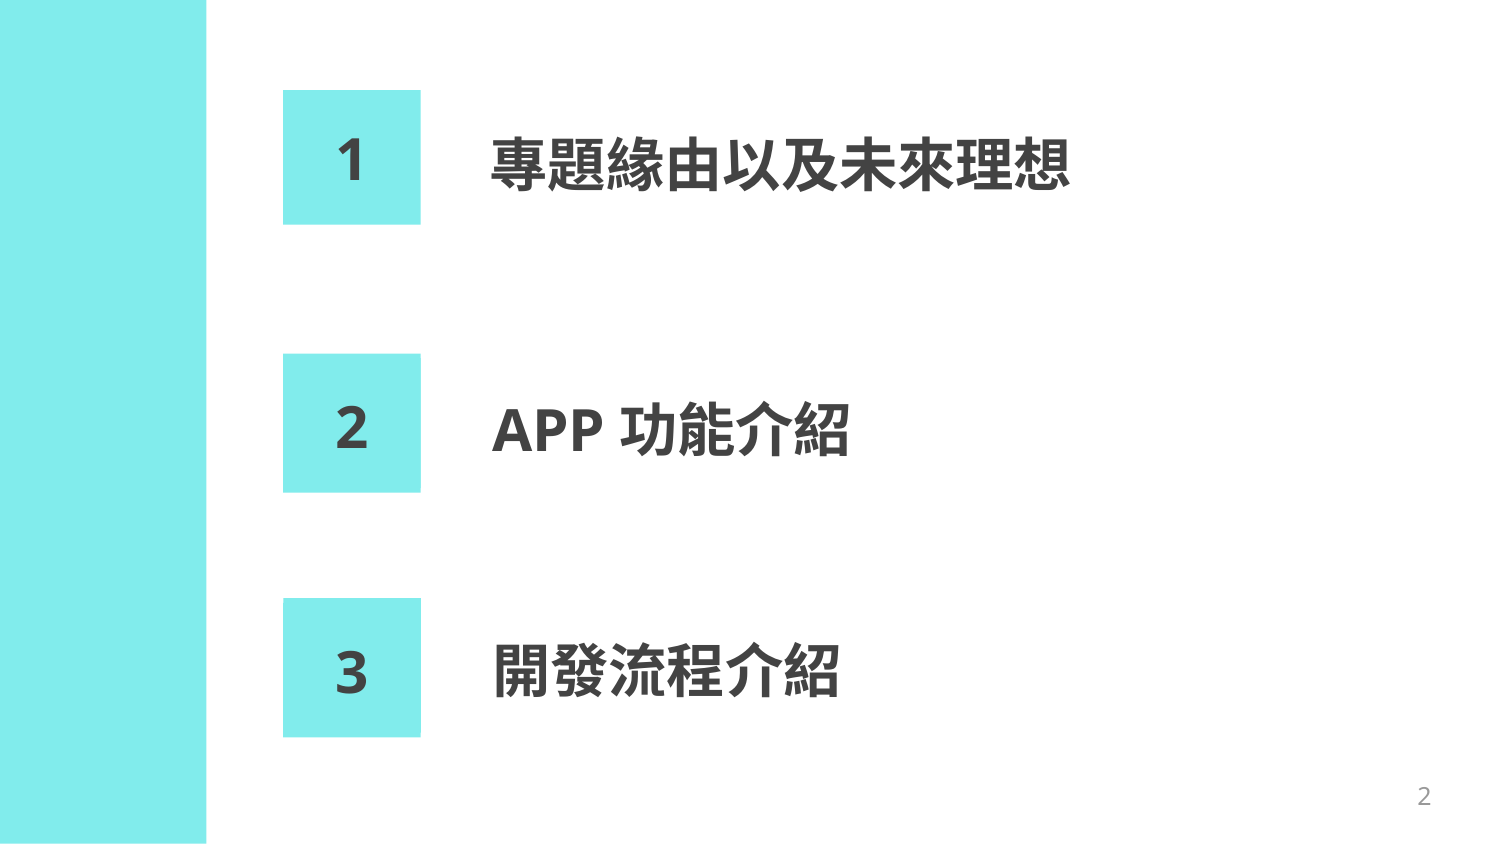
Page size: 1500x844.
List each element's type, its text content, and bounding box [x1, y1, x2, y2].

text_box [283, 598, 421, 602]
title 專題緣由以及未來理想 [474, 114, 1403, 214]
title 1 [283, 90, 421, 225]
title 開發流程介紹 [477, 606, 1349, 719]
text_box [283, 353, 421, 358]
text_box 2 [283, 358, 421, 493]
title APP功能介紹 [477, 365, 1349, 478]
text_box 3 [283, 602, 421, 738]
slide_number 2 [1402, 764, 1493, 830]
